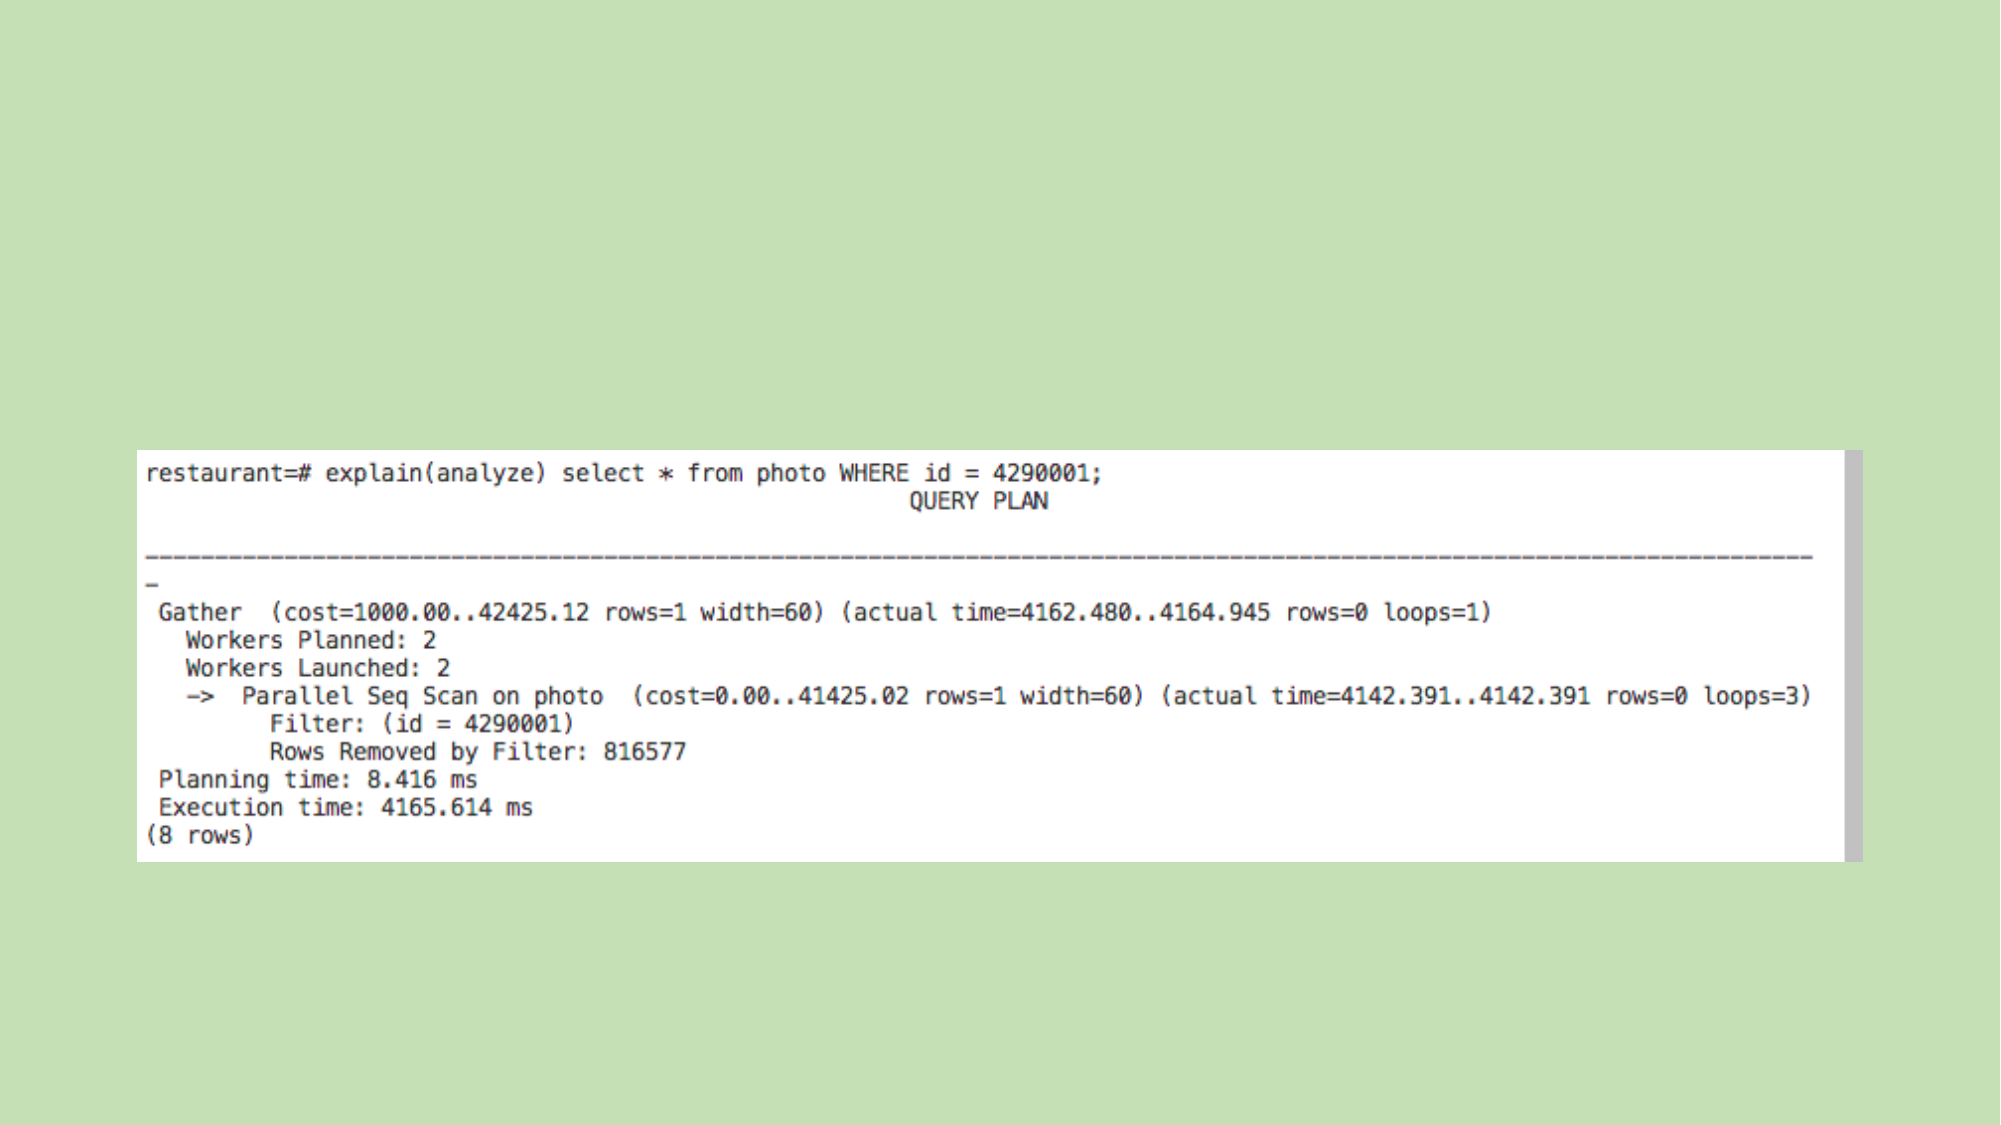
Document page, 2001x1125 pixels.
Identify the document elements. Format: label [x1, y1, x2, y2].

list [137, 450, 1863, 862]
